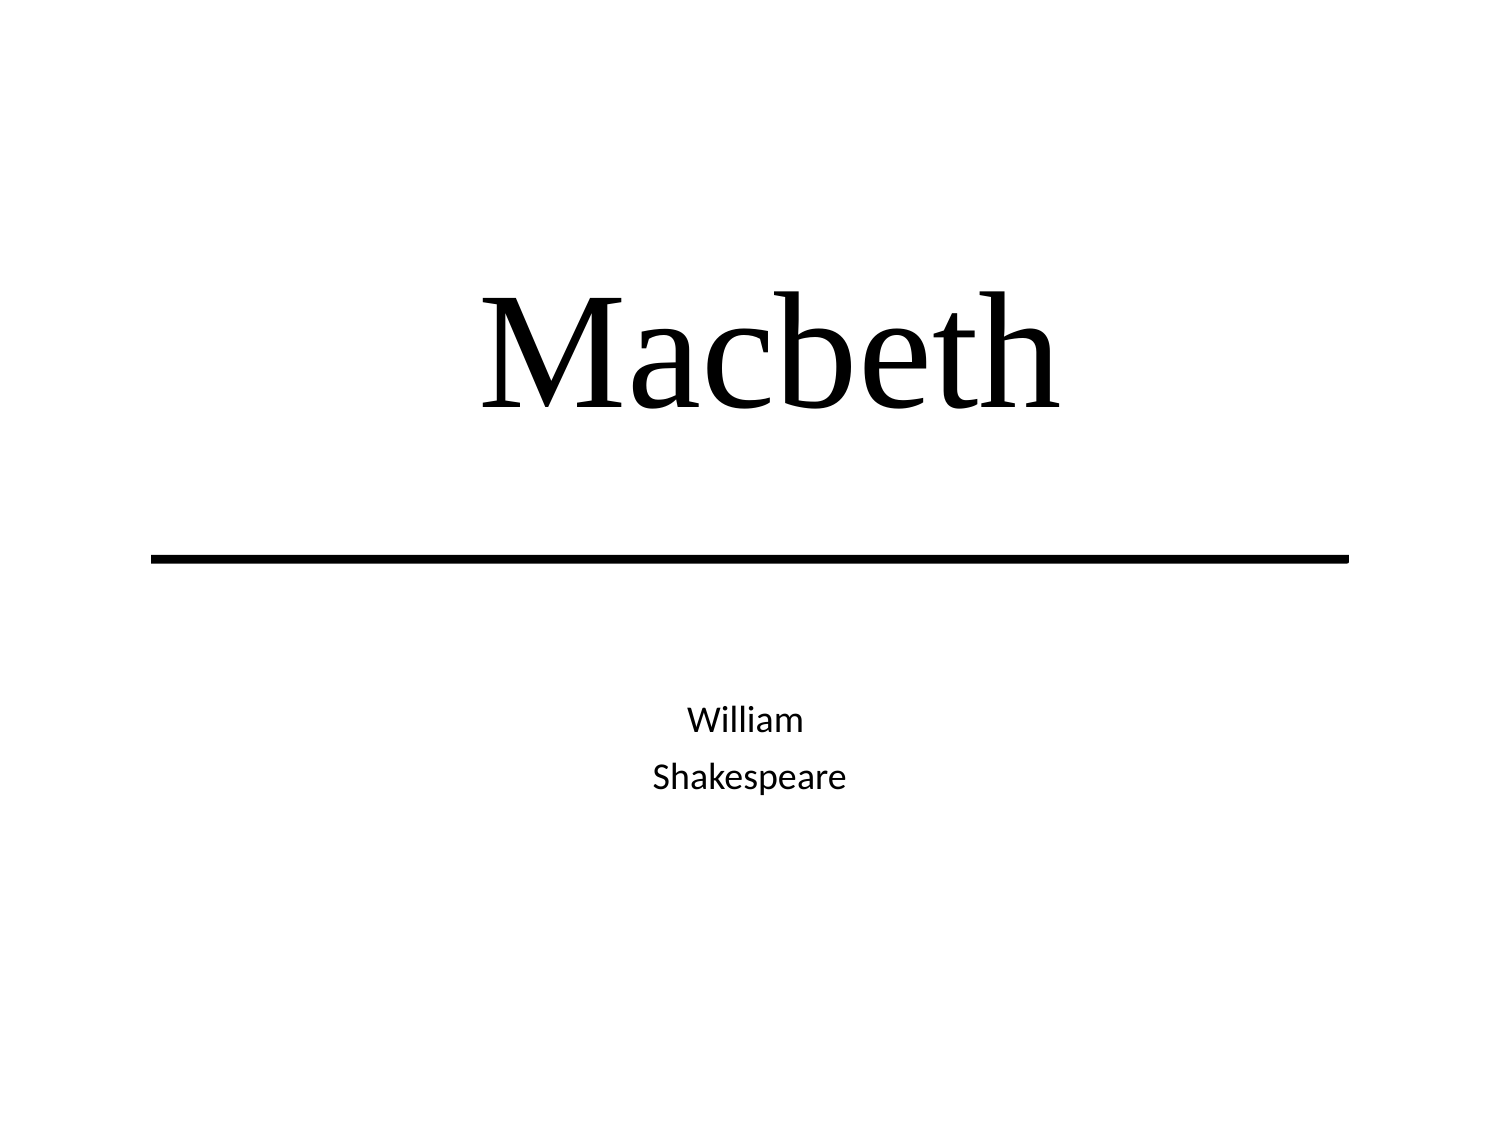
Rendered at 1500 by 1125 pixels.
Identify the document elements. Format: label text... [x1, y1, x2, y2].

text_box [151, 554, 1349, 564]
subtitle William Shakespeare [478, 692, 1022, 806]
title Macbeth [134, 240, 1407, 452]
